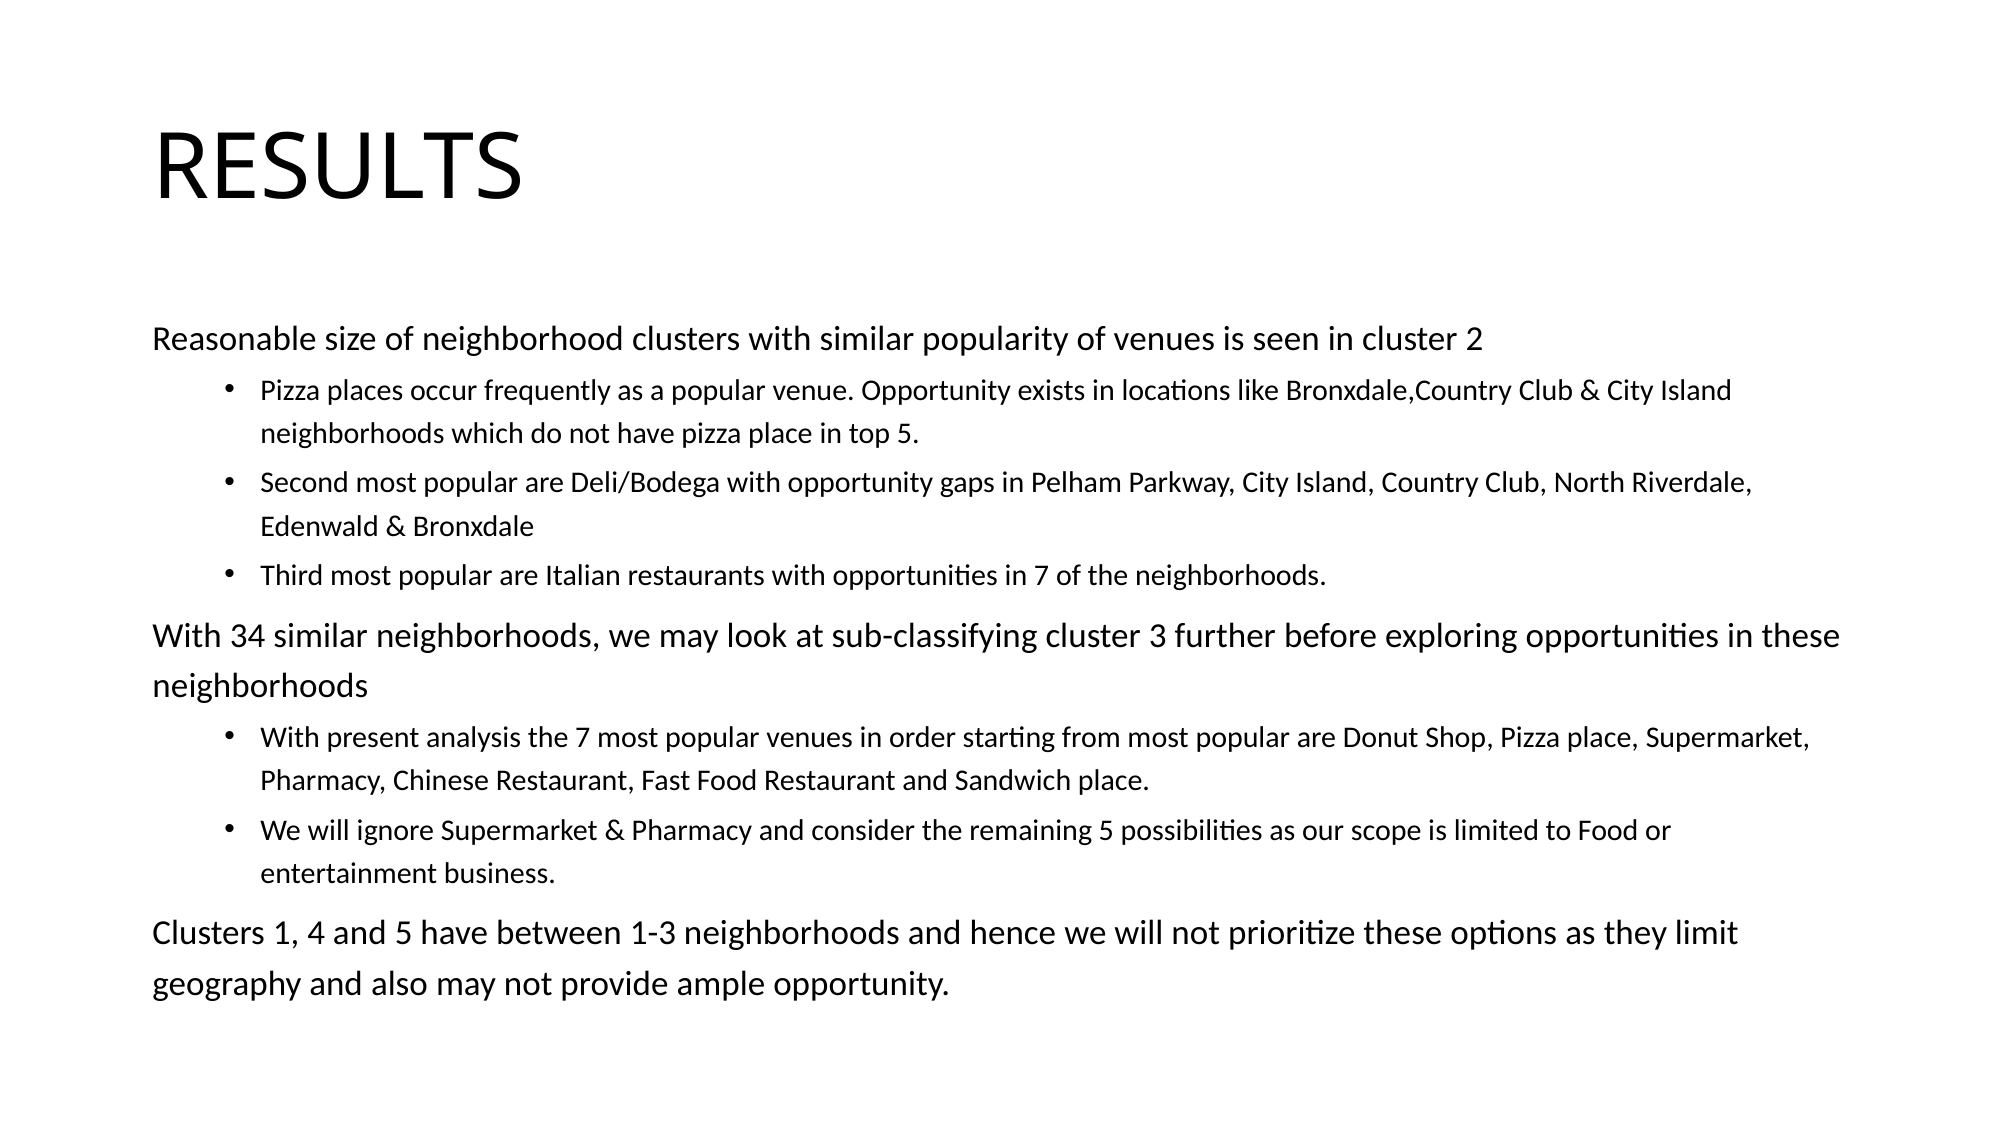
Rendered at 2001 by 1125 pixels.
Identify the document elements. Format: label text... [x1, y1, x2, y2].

title RESULTS [137, 59, 1863, 278]
list Reasonable size of neighborhood clusters with similar popularity of venues is seen in cluster 2 Pizza places occur frequently as a popular venue. Opportunity exists in locations like Bronxdale,Country Club & City Island neighborhoods which do not have pizza place in top 5. Second most popular are Deli/Bodega with opportunity gaps in Pelham Parkway, City Island, Country Club, North Riverdale, Edenwald & Bronxdale Third most popular are Italian restaurants with opportunities in 7 of the neighborhoods. With 34 similar neighborhoods, we may look at sub-classifying cluster 3 further before exploring opportunities in these neighborhoods With present analysis the 7 most popular venues in order starting from most popular are Donut Shop, Pizza place, Supermarket, Pharmacy, Chinese Restaurant, Fast Food Restaurant and Sandwich place. We will ignore Supermarket & Pharmacy and consider the remaining 5 possibilities as our scope is limited to Food or entertainment business. Clusters 1, 4 and 5 have between 1-3 neighborhoods and hence we will not prioritize these options as they limit geography and also may not provide ample opportunity. [137, 299, 1863, 1014]
